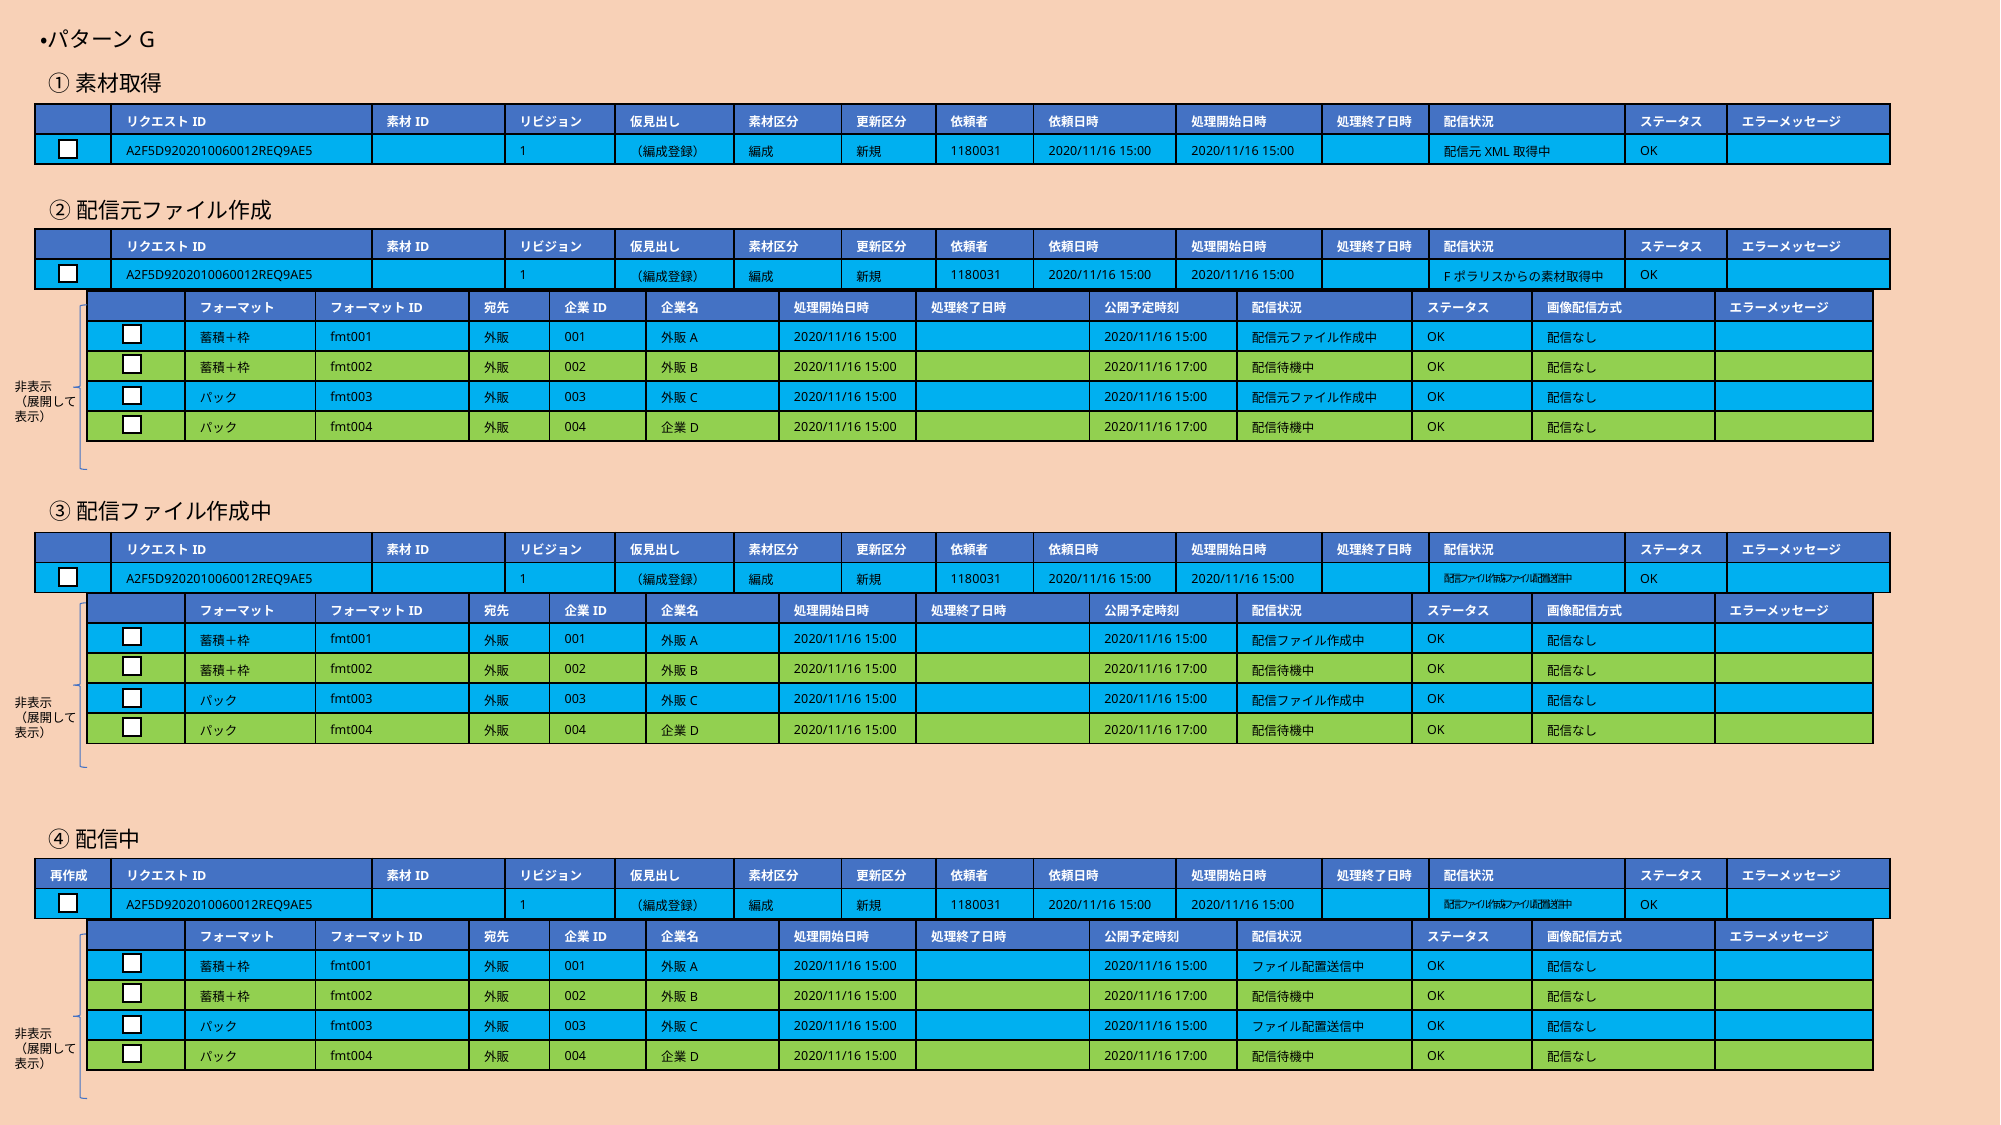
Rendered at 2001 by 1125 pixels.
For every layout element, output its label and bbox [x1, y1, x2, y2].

table_cell [917, 951, 1089, 979]
table_cell [1626, 889, 1726, 918]
table_cell [1430, 563, 1624, 592]
table_cell [141, 382, 184, 410]
table_header [1323, 105, 1428, 133]
table_cell [470, 322, 549, 350]
table_cell [186, 322, 315, 350]
table_header [316, 292, 468, 320]
table_cell [917, 684, 1089, 712]
table_cell [373, 563, 504, 592]
table_header [647, 594, 778, 622]
table_header [937, 533, 1033, 562]
table_cell [842, 563, 935, 592]
table_cell [1323, 260, 1428, 288]
table_cell [470, 1011, 549, 1039]
table_cell [316, 1041, 468, 1069]
table_header [1177, 859, 1321, 888]
table_cell [780, 1041, 915, 1069]
table_header [842, 533, 935, 562]
table_cell [917, 412, 1089, 440]
table_header [1728, 105, 1889, 133]
table_cell [1626, 135, 1726, 163]
table_header [917, 921, 1089, 949]
table_cell [780, 322, 915, 350]
table_header [1533, 292, 1714, 320]
table_cell [1533, 714, 1714, 743]
table_header [1533, 594, 1714, 622]
table_cell [550, 624, 645, 652]
table_cell [470, 684, 549, 712]
table_cell [1177, 889, 1321, 918]
table_header [1034, 105, 1175, 133]
table_cell [1716, 624, 1872, 652]
table_header [1238, 594, 1411, 622]
table_cell [88, 684, 122, 712]
table_cell [1626, 563, 1726, 592]
table_cell [36, 563, 110, 592]
table_header [470, 921, 549, 949]
table_cell [316, 322, 468, 350]
table_header [1716, 921, 1872, 949]
table_cell [1090, 412, 1236, 440]
table_header [937, 105, 1033, 133]
table_cell [616, 563, 733, 592]
table_cell [36, 260, 110, 288]
table_cell [88, 654, 122, 682]
table_cell [186, 714, 315, 743]
table_header [616, 859, 733, 888]
table_cell [842, 889, 935, 918]
table_cell [1413, 981, 1531, 1009]
table_cell [780, 654, 915, 682]
table_cell [917, 382, 1089, 410]
table_cell [470, 951, 549, 979]
table_cell [1728, 563, 1889, 592]
table_header [1090, 921, 1236, 949]
table_header [780, 292, 915, 320]
table_cell [506, 889, 614, 918]
table_cell [647, 684, 778, 712]
table_cell [1716, 412, 1872, 440]
table_cell [550, 1041, 645, 1069]
table_cell [1413, 714, 1531, 743]
table_cell [316, 624, 468, 652]
table_header [647, 921, 778, 949]
table_header [937, 230, 1033, 258]
table_cell [316, 981, 468, 1009]
table_cell [141, 1011, 184, 1039]
table_cell [112, 135, 371, 163]
table_cell [1728, 135, 1889, 163]
table_cell [1716, 654, 1872, 682]
table_cell [1716, 714, 1872, 743]
table_cell [647, 352, 778, 380]
table_cell [186, 1011, 315, 1039]
table_header [36, 533, 110, 562]
table_cell [1238, 654, 1411, 682]
table_header [1716, 594, 1872, 622]
table_header [735, 230, 841, 258]
table_cell [470, 352, 549, 380]
table_cell [917, 352, 1089, 380]
table_header [1034, 230, 1175, 258]
table_cell [1034, 135, 1175, 163]
table_cell [1090, 322, 1236, 350]
table_cell [506, 563, 614, 592]
table_cell [917, 654, 1089, 682]
table_cell [917, 1011, 1089, 1039]
table_cell [186, 352, 315, 380]
table_cell [1716, 684, 1872, 712]
table_cell [550, 684, 645, 712]
table_header [112, 230, 371, 258]
table_header [1626, 105, 1726, 133]
table_cell [647, 412, 778, 440]
table_header [1626, 859, 1726, 888]
table_cell [1413, 654, 1531, 682]
table_cell [735, 889, 841, 918]
table_header [1323, 533, 1428, 562]
table_cell [780, 352, 915, 380]
table_cell [506, 260, 614, 288]
table_cell [1533, 322, 1714, 350]
table_cell [1090, 981, 1236, 1009]
table_cell [186, 1041, 315, 1069]
table_header [88, 921, 184, 949]
table_cell [1728, 260, 1889, 288]
table_header [506, 105, 614, 133]
table_cell [1716, 1041, 1872, 1069]
table_cell [1323, 135, 1428, 163]
table_header [186, 594, 315, 622]
text_box [0, 0, 2000, 1125]
table_cell [1413, 382, 1531, 410]
table_cell [1533, 951, 1714, 979]
table_cell [1238, 352, 1411, 380]
table_cell [1716, 1011, 1872, 1039]
table_cell [470, 981, 549, 1009]
table_cell [1413, 1011, 1531, 1039]
table_cell [373, 889, 504, 918]
table_cell [842, 260, 935, 288]
table_cell [1238, 322, 1411, 350]
table_header [373, 533, 504, 562]
table_cell [780, 951, 915, 979]
table_cell [1533, 412, 1714, 440]
table_cell [1090, 624, 1236, 652]
table_cell [780, 412, 915, 440]
table_cell [917, 1041, 1089, 1069]
table_cell [1238, 951, 1411, 979]
table_cell [186, 382, 315, 410]
table_cell [1177, 135, 1321, 163]
table_cell [1090, 1041, 1236, 1069]
table_cell [1090, 654, 1236, 682]
table_cell [1413, 412, 1531, 440]
table_header [506, 533, 614, 562]
table_header [1238, 292, 1411, 320]
table_cell [316, 352, 468, 380]
table_cell [88, 322, 184, 350]
table_header [1716, 292, 1872, 320]
table_header [1430, 859, 1624, 888]
table_header [1413, 921, 1531, 949]
table_cell [550, 951, 645, 979]
table_cell [1238, 382, 1411, 410]
table_cell [141, 654, 184, 682]
table_cell [36, 135, 110, 163]
table_cell [186, 624, 315, 652]
table_header [1238, 921, 1411, 949]
table_cell [1413, 624, 1531, 652]
table_header [316, 594, 468, 622]
table_header [1177, 230, 1321, 258]
table_cell [112, 260, 371, 288]
table_cell [1238, 1011, 1411, 1039]
table_header [373, 230, 504, 258]
table_cell [1090, 951, 1236, 979]
table_cell [1430, 135, 1624, 163]
table_header [1177, 105, 1321, 133]
table_header [735, 859, 841, 888]
table_header [373, 859, 504, 888]
table_cell [1413, 951, 1531, 979]
table_header [735, 533, 841, 562]
table_cell [1090, 352, 1236, 380]
table_cell [316, 714, 468, 743]
table_cell [470, 654, 549, 682]
table_cell [1533, 684, 1714, 712]
table_cell [1413, 322, 1531, 350]
table_cell [316, 684, 468, 712]
table_header [112, 105, 371, 133]
table_cell [647, 654, 778, 682]
table_cell [1430, 260, 1624, 288]
table_cell [1716, 951, 1872, 979]
table_header [1034, 859, 1175, 888]
table_header [735, 105, 841, 133]
table_header [1323, 230, 1428, 258]
table_header [647, 292, 778, 320]
table_cell [735, 563, 841, 592]
table_header [1626, 230, 1726, 258]
table_header [1430, 230, 1624, 258]
table_header [616, 533, 733, 562]
table_header [842, 230, 935, 258]
table_cell [1716, 322, 1872, 350]
table_cell [1533, 981, 1714, 1009]
table_cell [112, 563, 371, 592]
table_header [112, 859, 371, 888]
table_cell [917, 322, 1089, 350]
table_cell [1034, 563, 1175, 592]
table_cell [1238, 684, 1411, 712]
table_cell [1238, 624, 1411, 652]
table_cell [1034, 889, 1175, 918]
table_cell [550, 322, 645, 350]
table_cell [937, 563, 1033, 592]
table_cell [550, 352, 645, 380]
table_cell [1413, 1041, 1531, 1069]
table_cell [88, 1041, 184, 1069]
table_cell [1090, 714, 1236, 743]
table_cell [1238, 714, 1411, 743]
table_cell [88, 624, 184, 652]
table_cell [506, 135, 614, 163]
table_cell [470, 1041, 549, 1069]
table_cell [647, 1011, 778, 1039]
table_cell [550, 981, 645, 1009]
table_header [780, 594, 915, 622]
table_header [1533, 921, 1714, 949]
table_header [937, 859, 1033, 888]
table_header [1430, 105, 1624, 133]
table_cell [1430, 889, 1624, 918]
table_header [36, 859, 110, 888]
table_cell [550, 382, 645, 410]
table_cell [186, 412, 315, 440]
table_header [36, 230, 110, 258]
table_cell [735, 260, 841, 288]
table_cell [1533, 654, 1714, 682]
table_cell [917, 981, 1089, 1009]
table_cell [1533, 1011, 1714, 1039]
table_cell [647, 382, 778, 410]
table_cell [1323, 563, 1428, 592]
table_cell [373, 260, 504, 288]
table_header [470, 292, 549, 320]
table_cell [112, 889, 371, 918]
table_cell [917, 714, 1089, 743]
table_header [1090, 292, 1236, 320]
table_header [917, 594, 1089, 622]
table_cell [470, 624, 549, 652]
table_cell [780, 624, 915, 652]
table_header [373, 105, 504, 133]
table_cell [550, 1011, 645, 1039]
table_cell [647, 981, 778, 1009]
table_cell [780, 981, 915, 1009]
table_cell [735, 135, 841, 163]
table_header [550, 921, 645, 949]
table_header [1413, 594, 1531, 622]
table_cell [647, 624, 778, 652]
table_cell [1090, 1011, 1236, 1039]
table_header [112, 533, 371, 562]
table_cell [1716, 352, 1872, 380]
table_cell [937, 260, 1033, 288]
table_cell [316, 654, 468, 682]
table_cell [36, 889, 110, 918]
table_cell [1238, 412, 1411, 440]
table_cell [1177, 563, 1321, 592]
table_cell [1626, 260, 1726, 288]
table_cell [316, 412, 468, 440]
table_header [88, 292, 184, 320]
table_cell [88, 352, 122, 380]
table_cell [1413, 684, 1531, 712]
table_cell [470, 714, 549, 743]
table_header [1430, 533, 1624, 562]
table_cell [1533, 624, 1714, 652]
table_cell [141, 352, 184, 380]
table_cell [1533, 382, 1714, 410]
table_cell [616, 135, 733, 163]
table_cell [1323, 889, 1428, 918]
table_cell [647, 1041, 778, 1069]
table_header [88, 594, 184, 622]
table_header [186, 921, 315, 949]
table_header [506, 230, 614, 258]
table_cell [92, 382, 122, 410]
table_header [1413, 292, 1531, 320]
table_cell [647, 714, 778, 743]
table_cell [842, 135, 935, 163]
table_cell [186, 951, 315, 979]
table_cell [186, 981, 315, 1009]
table_header [316, 921, 468, 949]
table_cell [937, 135, 1033, 163]
table_cell [316, 951, 468, 979]
table_cell [186, 684, 315, 712]
table_header [36, 105, 110, 133]
table_cell [780, 382, 915, 410]
table_header [1090, 594, 1236, 622]
table_header [842, 105, 935, 133]
table_cell [88, 951, 184, 979]
table_cell [550, 654, 645, 682]
table_header [616, 105, 733, 133]
table_cell [1090, 684, 1236, 712]
table_cell [647, 322, 778, 350]
table_cell [1090, 382, 1236, 410]
table_cell [647, 951, 778, 979]
table_header [616, 230, 733, 258]
table_header [842, 859, 935, 888]
table_cell [1238, 1041, 1411, 1069]
table_header [470, 594, 549, 622]
table_cell [616, 260, 733, 288]
table_cell [937, 889, 1033, 918]
table_cell [470, 382, 549, 410]
table_cell [316, 382, 468, 410]
table_header [1323, 859, 1428, 888]
table_cell [780, 1011, 915, 1039]
table_header [1728, 859, 1889, 888]
table_cell [1716, 981, 1872, 1009]
table_cell [917, 624, 1089, 652]
table_header [550, 292, 645, 320]
table_cell [470, 412, 549, 440]
table_cell [316, 1011, 468, 1039]
table_cell [1238, 981, 1411, 1009]
table_cell [141, 684, 184, 712]
table_header [1626, 533, 1726, 562]
table_cell [780, 714, 915, 743]
table_header [506, 859, 614, 888]
table_cell [550, 714, 645, 743]
table_header [917, 292, 1089, 320]
table_cell [1533, 352, 1714, 380]
table_cell [1413, 352, 1531, 380]
table_header [780, 921, 915, 949]
table_header [550, 594, 645, 622]
table_header [1177, 533, 1321, 562]
table_header [1728, 230, 1889, 258]
table_cell [1533, 1041, 1714, 1069]
table_cell [88, 412, 184, 440]
table_cell [373, 135, 504, 163]
table_cell [88, 714, 184, 743]
table_cell [186, 654, 315, 682]
table_header [1728, 533, 1889, 562]
table_cell [1716, 382, 1872, 410]
table_cell [550, 412, 645, 440]
table_header [1034, 533, 1175, 562]
table_cell [1728, 889, 1889, 918]
table_cell [1177, 260, 1321, 288]
table_cell [616, 889, 733, 918]
table_header [186, 292, 315, 320]
table_cell [141, 981, 184, 1009]
table_cell [780, 684, 915, 712]
table_cell [88, 981, 122, 1009]
table_cell [1034, 260, 1175, 288]
table_cell [88, 1011, 122, 1039]
